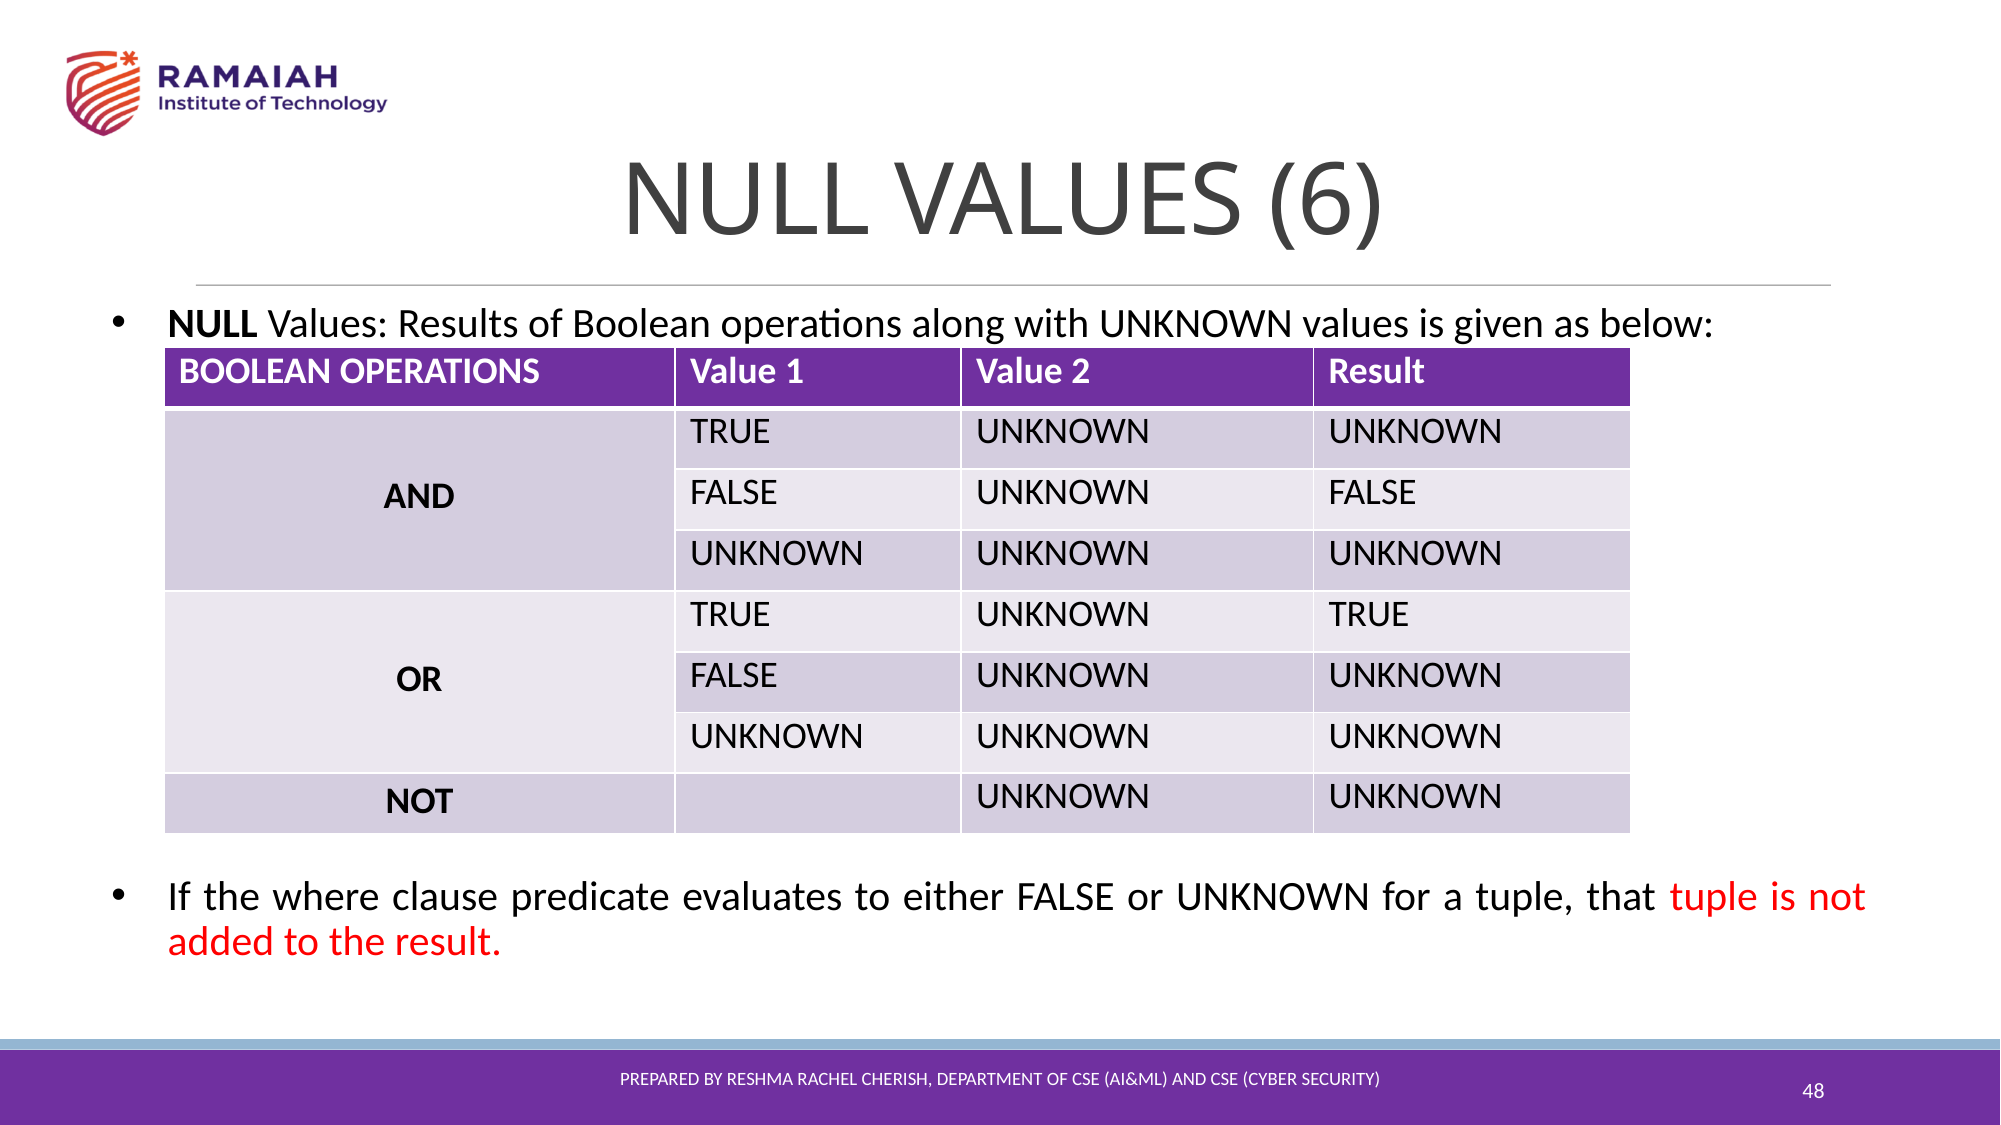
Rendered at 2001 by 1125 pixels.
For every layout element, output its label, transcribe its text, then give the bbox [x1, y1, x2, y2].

table_header BOOLEAN OPERATIONS [165, 348, 674, 406]
table_cell UNKNOWN [962, 531, 1313, 590]
table_cell UNKNOWN [676, 713, 960, 772]
table_cell UNKNOWN [1314, 774, 1630, 833]
table_cell UNKNOWN [962, 774, 1313, 833]
table_cell UNKNOWN [962, 592, 1313, 651]
table_cell FALSE [676, 470, 960, 529]
table_cell OR [165, 592, 674, 772]
table_cell TRUE [676, 592, 960, 651]
table_header Value 1 [676, 348, 960, 406]
table_cell TRUE [676, 411, 960, 468]
table_cell UNKNOWN [1314, 411, 1630, 468]
text_box NULL Values: Results of Boolean operations along with UNKNOWN values is given as below: If the where clause predicate evaluates to either FALSE or UNKNOWN for a tuple, that tuple is not added to the result. [111, 294, 1867, 1011]
table_cell AND [165, 411, 674, 590]
table_cell UNKNOWN [962, 470, 1313, 529]
table_cell UNKNOWN [962, 653, 1313, 712]
table_header Result [1314, 348, 1630, 406]
text_box NULL VALUES (6) [163, 103, 1814, 263]
picture [28, 5, 429, 166]
table_cell FALSE [1314, 470, 1630, 529]
table_cell UNKNOWN [676, 531, 960, 590]
table_cell FALSE [676, 653, 960, 712]
table_cell TRUE [1314, 592, 1630, 651]
table_cell UNKNOWN [1314, 653, 1630, 712]
text_box Prepared By reshma Rachel cherish, Department of CSE (ai&ml) and CSE (Cyber security) [604, 1059, 1396, 1120]
table_cell [676, 774, 960, 833]
table_cell UNKNOWN [962, 411, 1313, 468]
table_header Value 2 [962, 348, 1313, 406]
table_cell UNKNOWN [1314, 713, 1630, 772]
table_cell UNKNOWN [1314, 531, 1630, 590]
table_cell UNKNOWN [962, 713, 1313, 772]
text_box 48 [1624, 1059, 1840, 1120]
table_cell NOT [165, 774, 674, 833]
